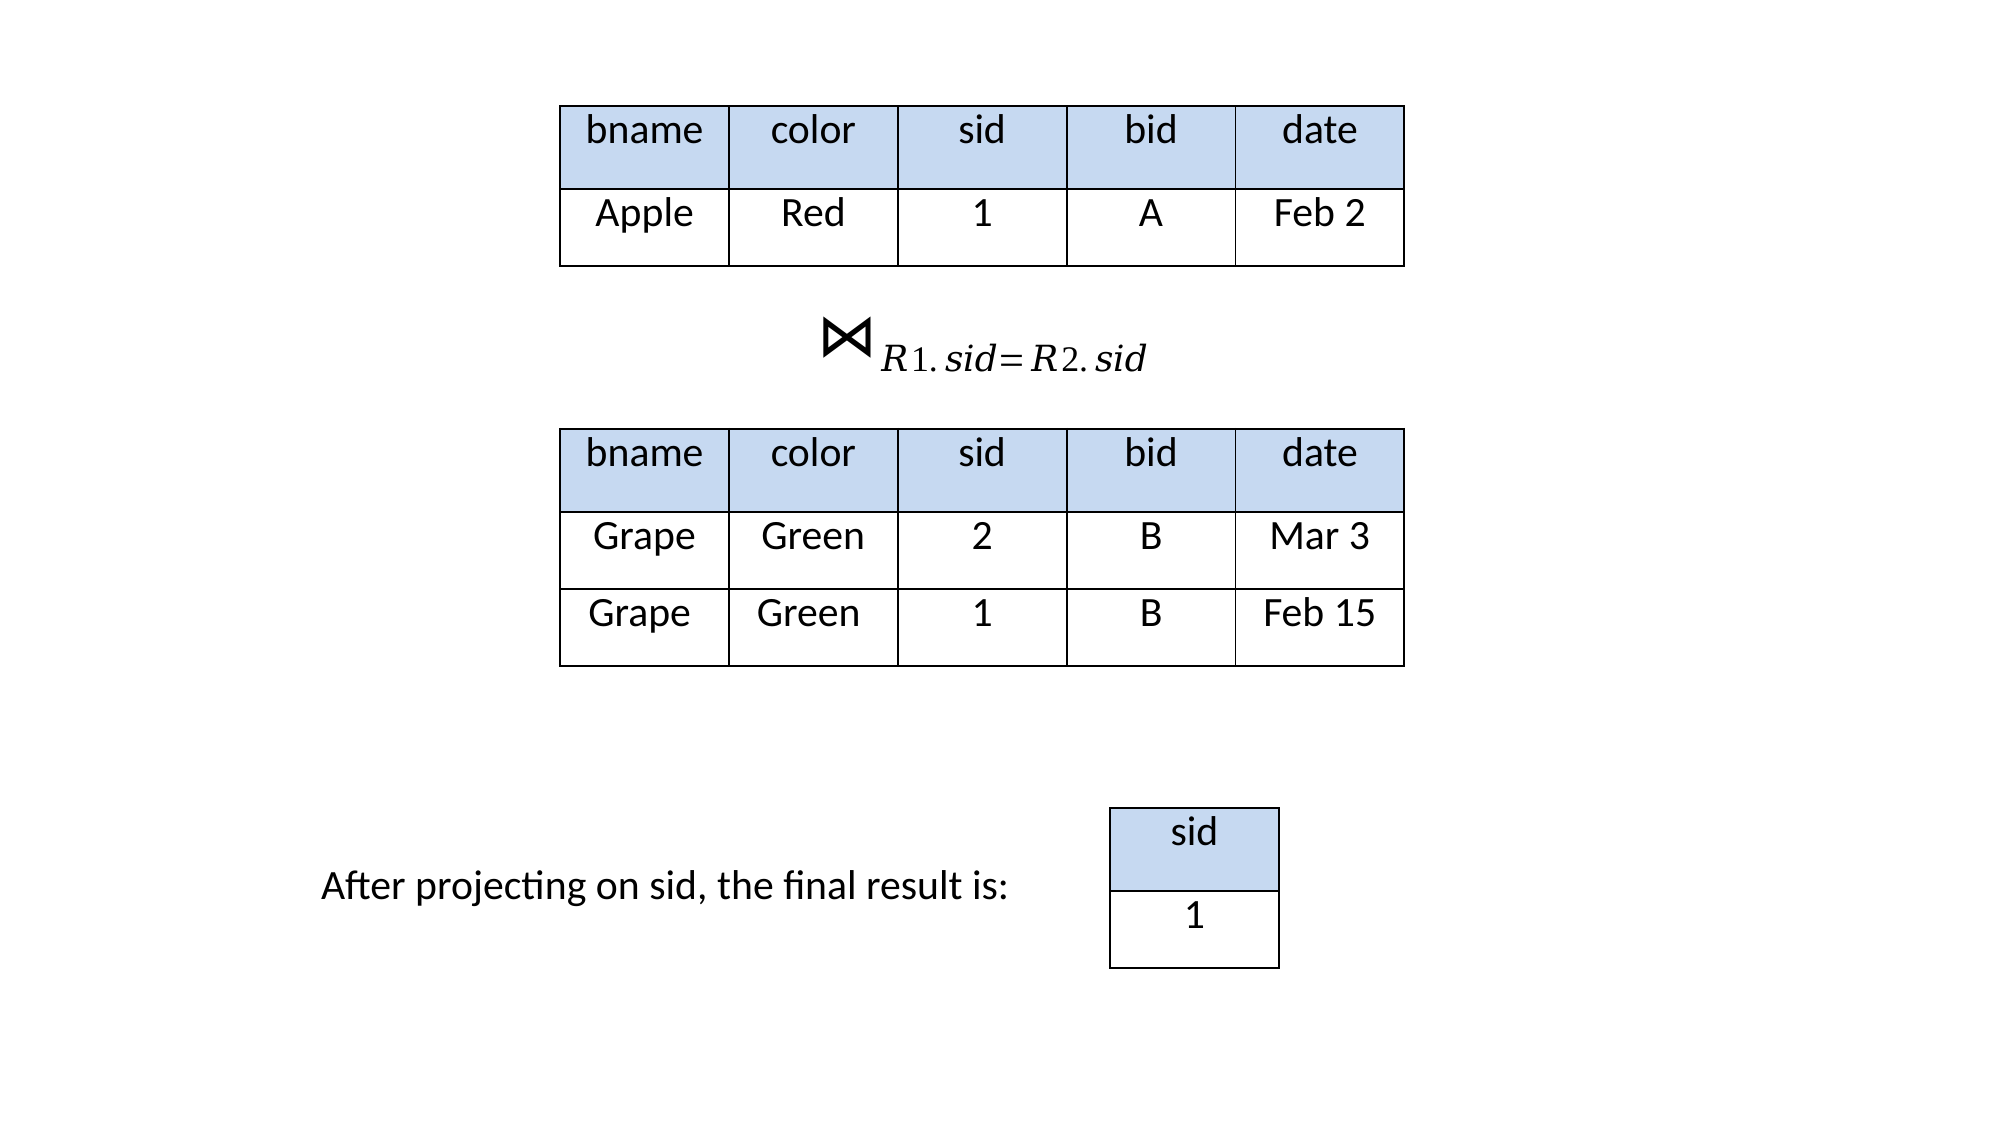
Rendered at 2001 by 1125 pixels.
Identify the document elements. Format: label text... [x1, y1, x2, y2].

table_header bid [1068, 430, 1235, 511]
table_header bid [1068, 107, 1235, 188]
text_box After projecting on sid, the final result is: [306, 850, 1035, 916]
table_header color [730, 430, 897, 511]
table_cell Apple [561, 190, 728, 265]
table_header bname [561, 430, 728, 511]
table_header date [1236, 107, 1403, 188]
table_cell 1 [1111, 892, 1278, 967]
table_cell Green [730, 590, 897, 665]
table_cell Feb 2 [1236, 190, 1403, 265]
table_cell B [1068, 590, 1235, 665]
table_cell 1 [899, 190, 1066, 265]
table_header sid [899, 430, 1066, 511]
table_header bname [561, 107, 728, 188]
table_header sid [899, 107, 1066, 188]
table_header sid [1111, 809, 1278, 890]
table_cell 1 [899, 590, 1066, 665]
table_cell Grape [561, 513, 728, 588]
table_cell Green [730, 513, 897, 588]
table_cell B [1068, 513, 1235, 588]
table_cell 2 [899, 513, 1066, 588]
table_cell Feb 15 [1236, 590, 1403, 665]
table_header date [1236, 430, 1403, 511]
table_cell Mar 3 [1236, 513, 1403, 588]
table_cell Grape [561, 590, 728, 665]
table_cell Red [730, 190, 897, 265]
table_cell A [1068, 190, 1235, 265]
table_header color [730, 107, 897, 188]
